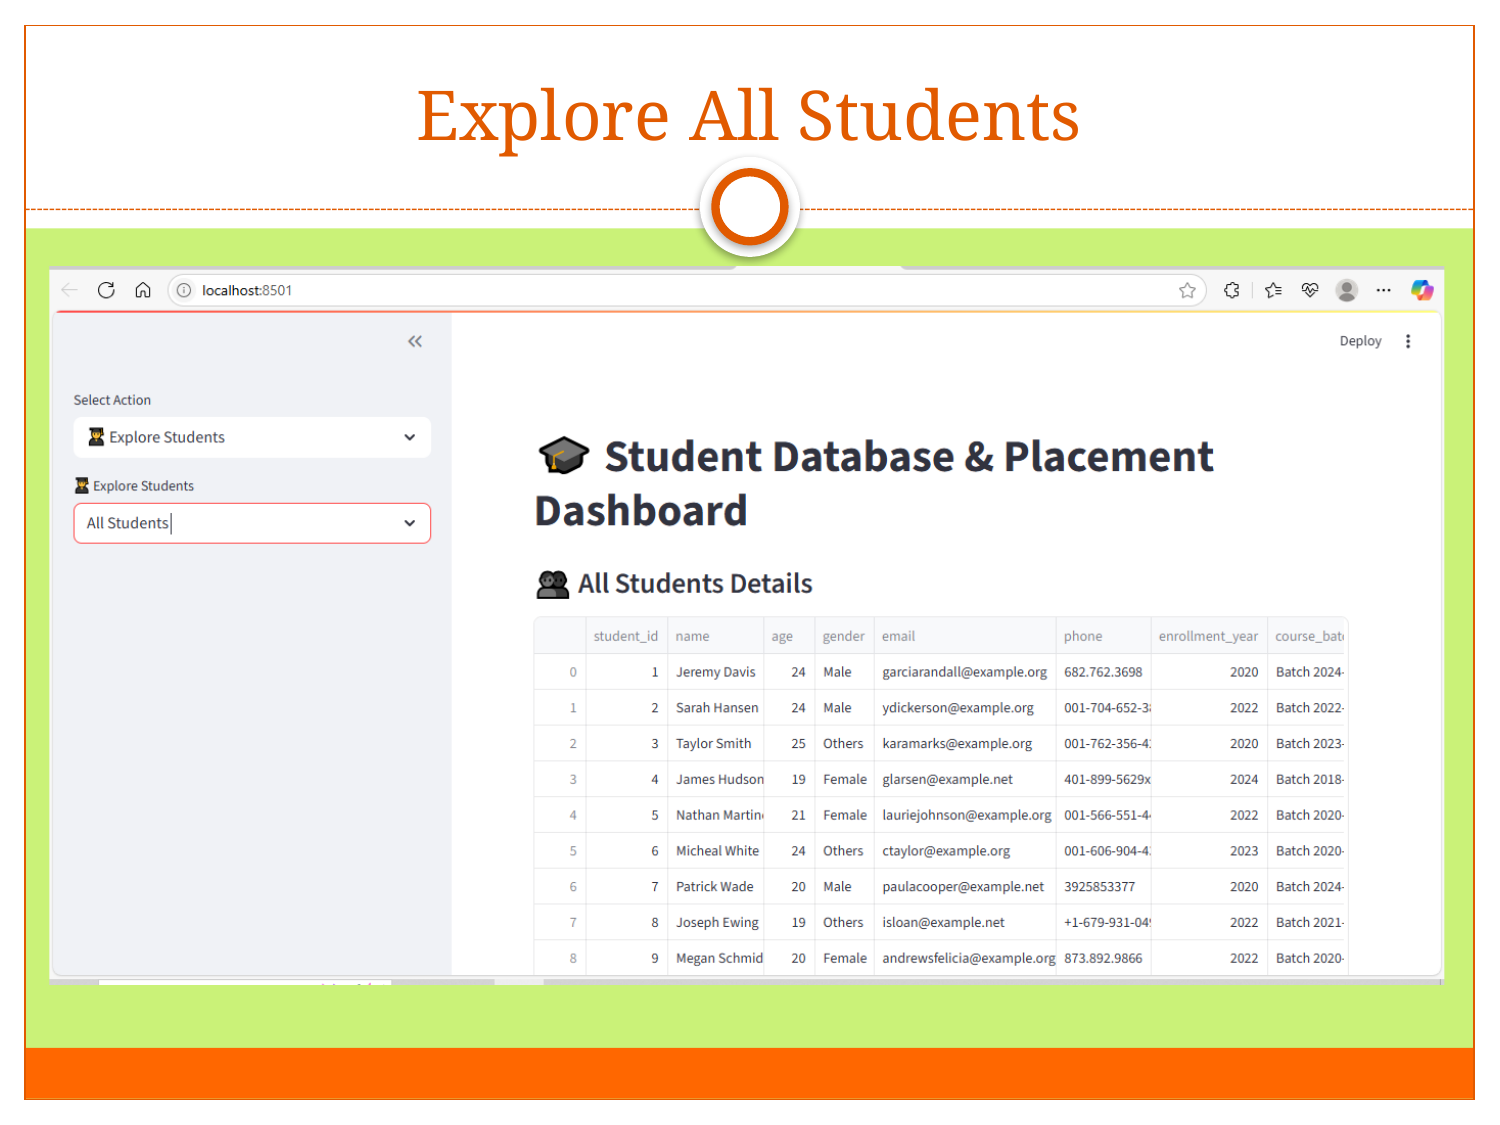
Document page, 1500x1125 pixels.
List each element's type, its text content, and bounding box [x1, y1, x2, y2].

title Explore All Students [49, 37, 1450, 162]
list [49, 266, 1445, 985]
